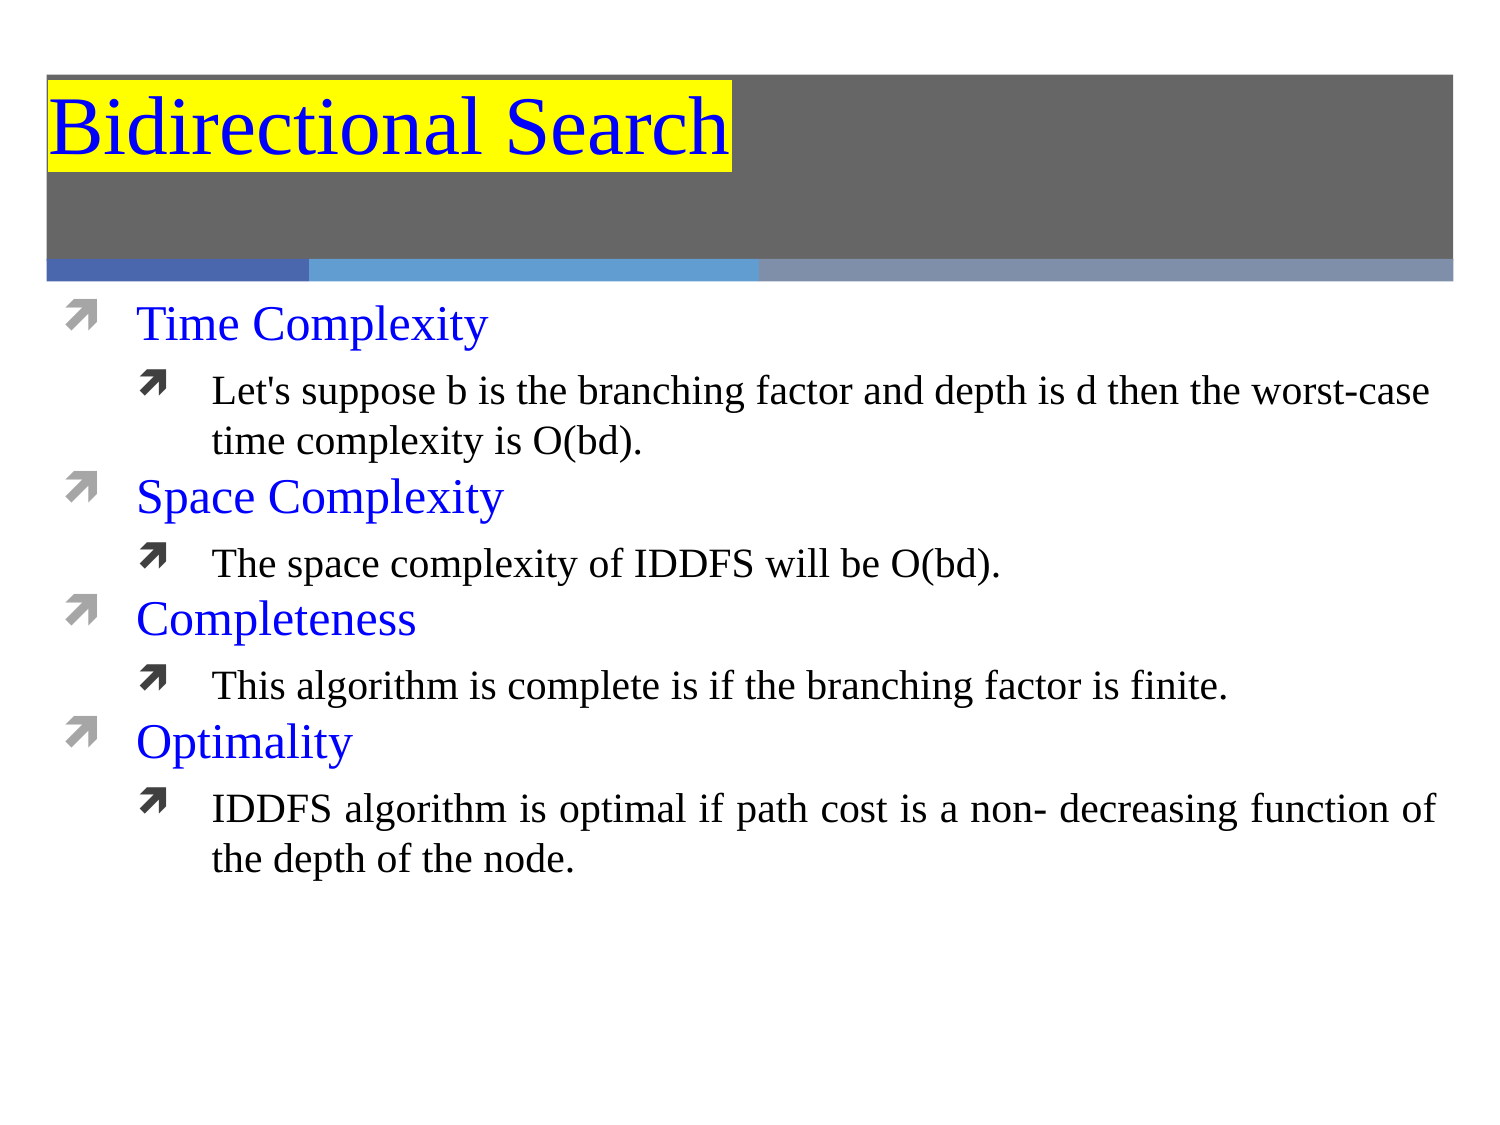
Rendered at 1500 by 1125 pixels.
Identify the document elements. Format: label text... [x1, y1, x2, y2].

list Time Complexity Let's suppose b is the branching factor and depth is d then the worst-case time complexity is O(bd). Space Complexity The space complexity of IDDFS will be O(bd). Completeness This algorithm is complete is if the branching factor is finite. Optimality IDDFS algorithm is optimal if path cost is a non- decreasing function of the depth of the node. [46, 282, 1454, 363]
text_box Bidirectional Search [33, 63, 1453, 143]
